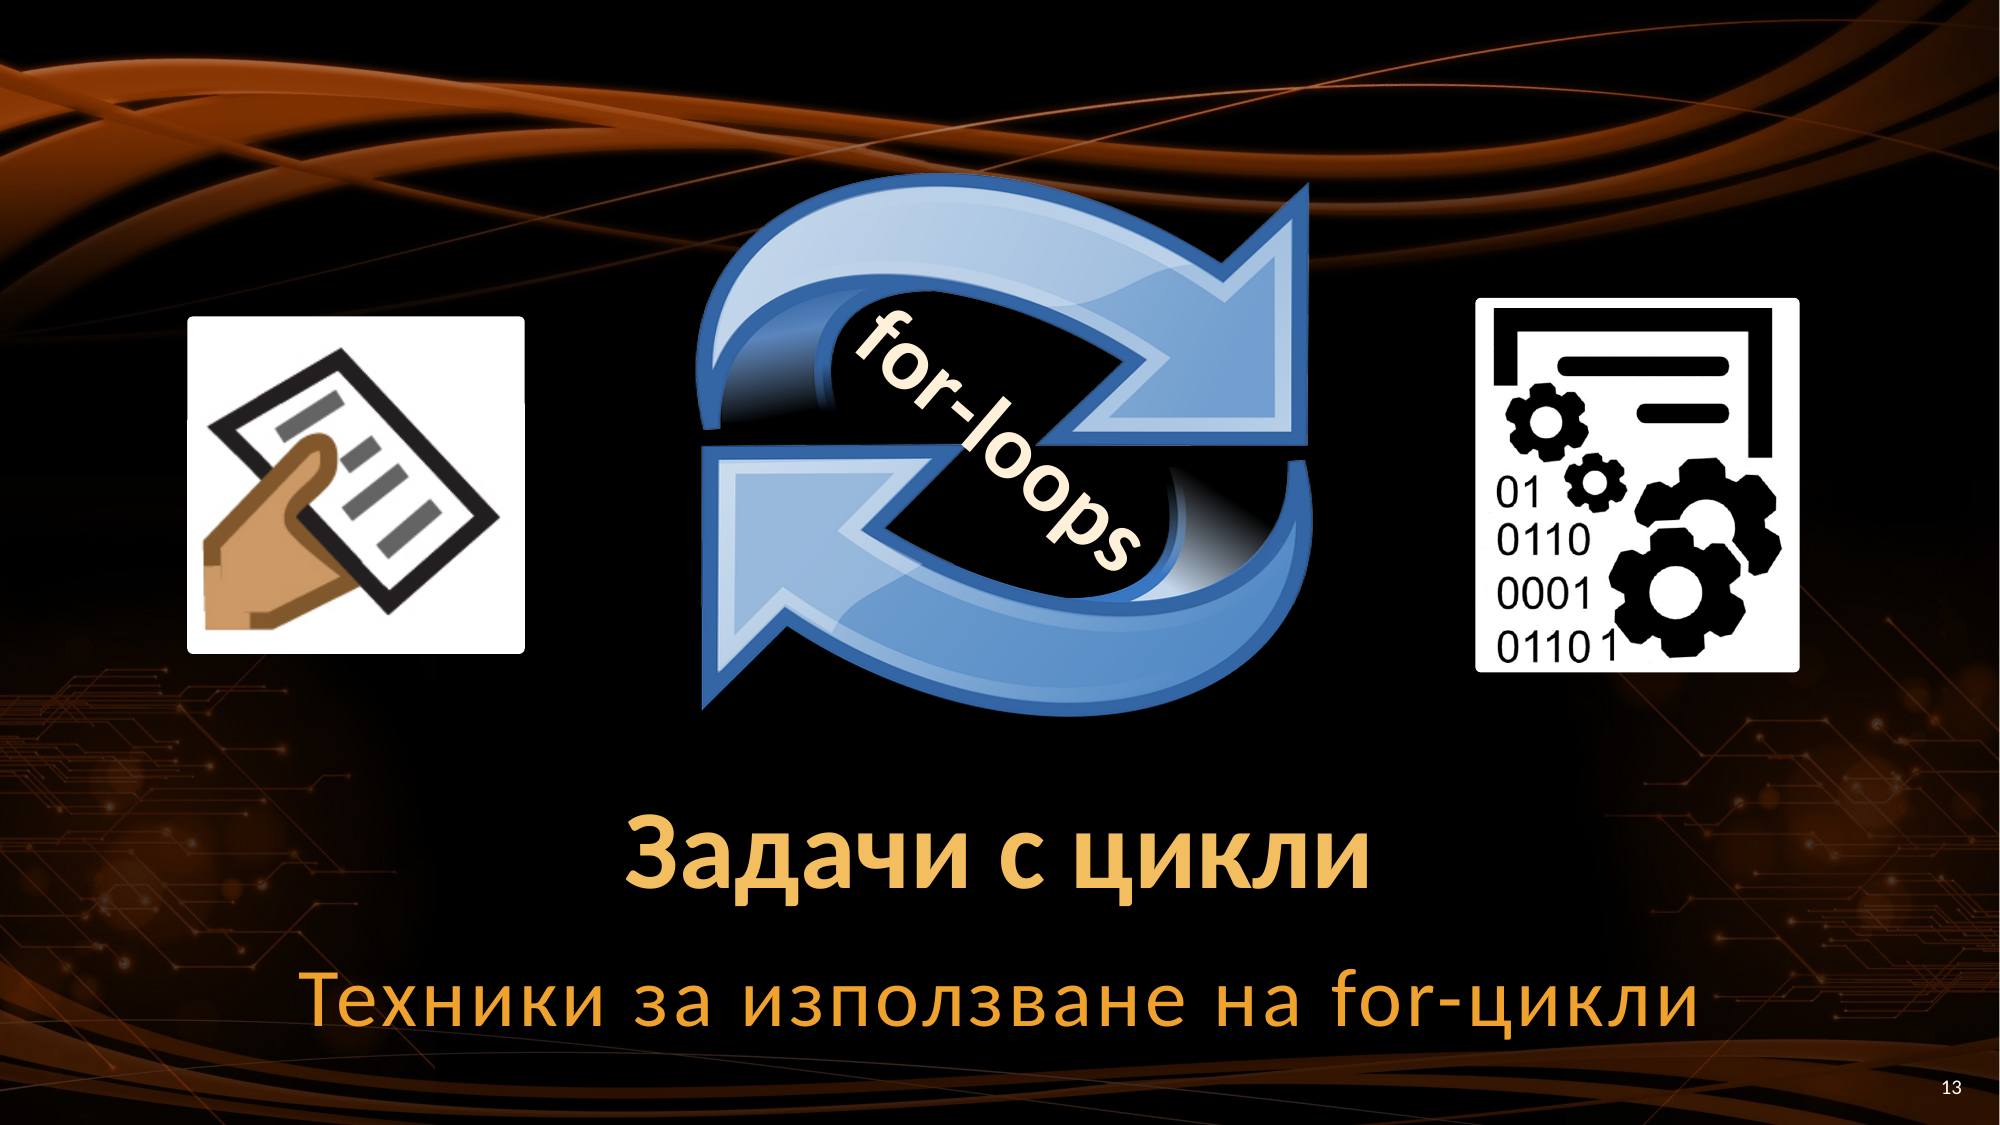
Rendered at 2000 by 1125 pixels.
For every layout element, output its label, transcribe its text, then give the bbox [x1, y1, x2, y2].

text_box 13 [1897, 1070, 1968, 1103]
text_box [617, 173, 1382, 797]
list Техники за използване на for-цикли [149, 932, 1850, 1050]
picture [0, 0, 2000, 1125]
title Задачи с цикли [149, 784, 1850, 919]
